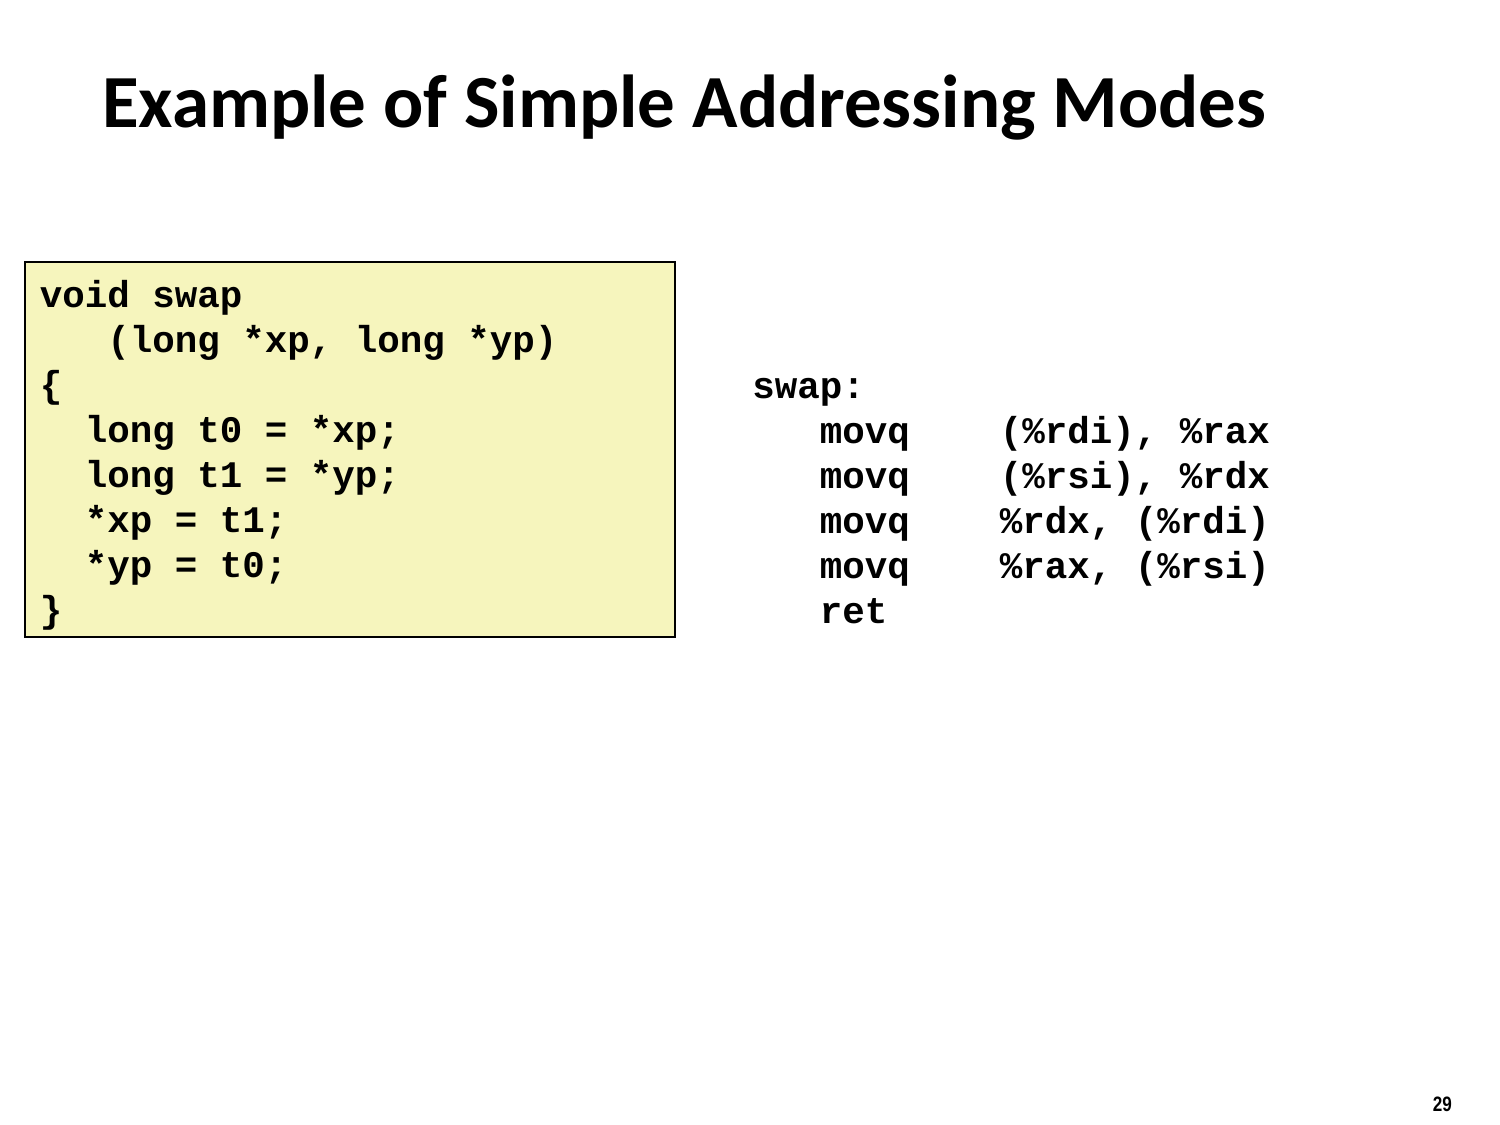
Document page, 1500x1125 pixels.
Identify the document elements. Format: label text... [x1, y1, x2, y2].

title Example of Simple Addressing Modes [87, 49, 1345, 145]
text_box void swap (long *xp, long *yp) { long t0 = *xp; long t1 = *yp; *xp = t1; *yp = t0; } [24, 262, 675, 637]
text_box swap: movq (%rdi), %rax movq (%rsi), %rdx movq %rdx, (%rdi) movq %rax, (%rsi) ret [737, 353, 1425, 638]
